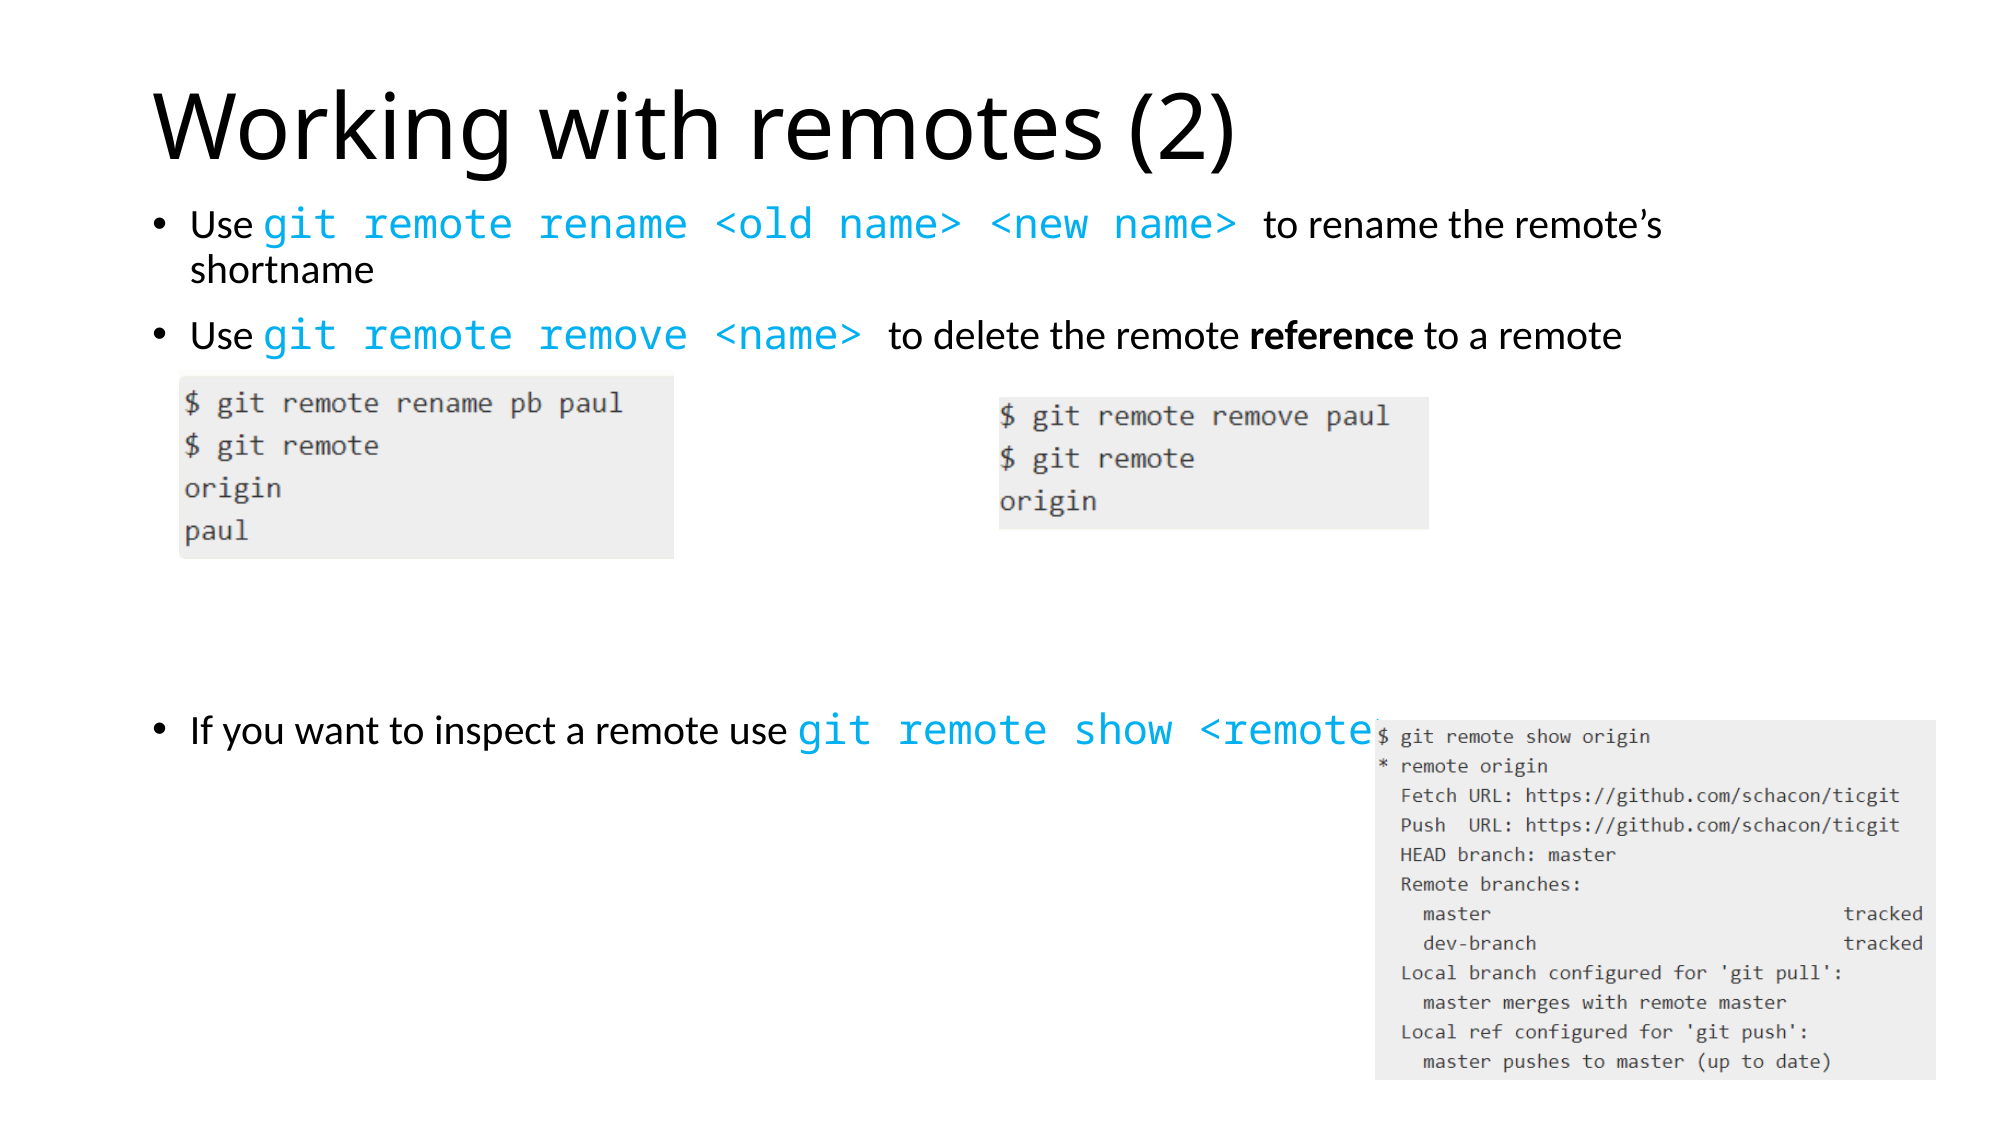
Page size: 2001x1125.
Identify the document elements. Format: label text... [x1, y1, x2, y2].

picture [179, 370, 674, 559]
list Use git remote rename <old name> <new name> to rename the remote’s shortname Use git remote remove <name> to delete the remote reference to a remote If you want to inspect a remote use git remote show <remote> [137, 195, 1863, 1066]
picture [999, 397, 1429, 531]
title Working with remotes (2) [137, 21, 1863, 195]
picture [1375, 720, 1936, 1080]
